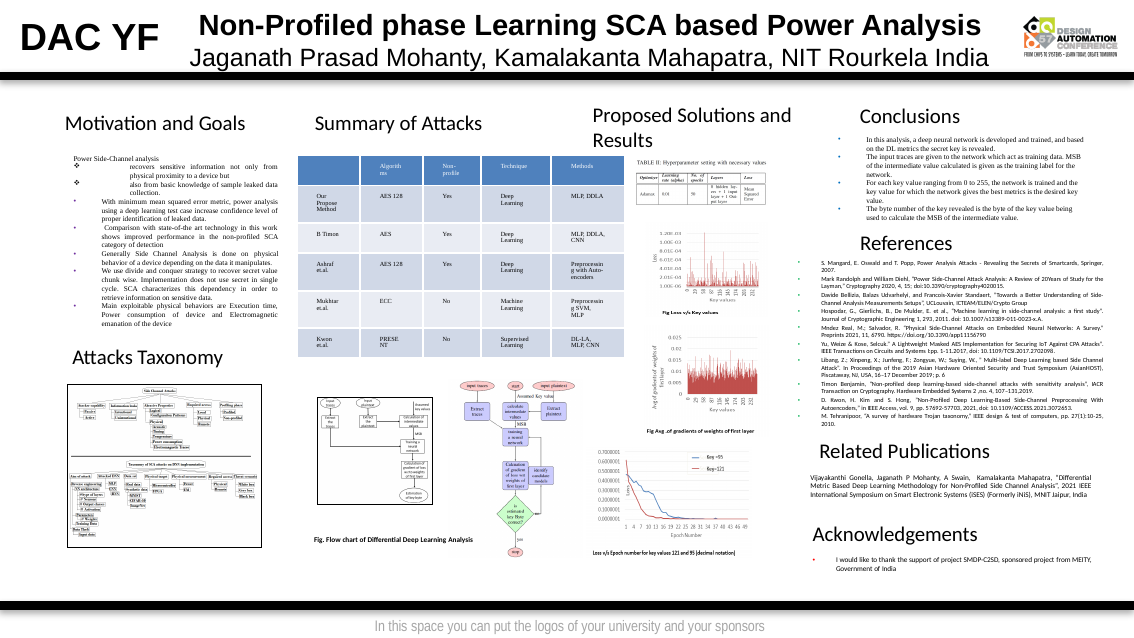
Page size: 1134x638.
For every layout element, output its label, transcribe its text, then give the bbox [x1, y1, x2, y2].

picture [644, 222, 768, 317]
text_box Related Publications [804, 437, 1031, 465]
text_box References [845, 222, 1134, 285]
table_cell Yes [424, 224, 480, 252]
table_cell MLP, DDLA, CNN [552, 224, 624, 252]
text_box I would like to thank the support of project SMDP-C2SD, sponsored project from MEITY, Government of India [797, 547, 1108, 579]
table_cell AES 128 [361, 186, 422, 222]
table_cell AES [361, 224, 422, 252]
table_cell AES 128 [361, 254, 422, 290]
table_header Non-profile [424, 156, 480, 185]
table_cell Supervised Learning [482, 329, 550, 357]
table_header Technique [482, 156, 550, 185]
text_box Motivation and Goals [0, 103, 315, 142]
picture [448, 379, 583, 559]
table_cell Deep Learning [482, 254, 550, 290]
table_header Methods [552, 156, 624, 185]
picture [585, 447, 752, 558]
text_box In this space you can put the logos of your university and your sponsors [348, 618, 791, 638]
text_box In this analysis, a deep neural network is developed and trained, and based on the DL metrics the secret key is revealed. The input traces are given to the network which act as training data. MSB of the intermediate value calculated is given as the training label for the network. For each key value ranging from 0 to 255, the network is trained and the key value for which the network gives the best metrics is the desired key value. The byte number of the key revealed is the byte of the key value being used to calculate the MSB of the intermediate value. [823, 127, 1102, 238]
text_box S. Mangard, E. Oswald and T. Popp, Power Analysis Attacks - Revealing the Secrets of Smartcards, Springer, 2007. Mark Randolph and William Diehl, “Power Side-Channel Attack Analysis: A Review of 20Years of Study for the Layman,” Cryptography 2020, 4, 15; doi:10.3390/cryptography4020015. Davide Bellizia, Balazs Udvarhelyi, and Francois-Xavier Standaert, ”Towards a Better Understanding of Side-Channel Analysis Measurements Setups”, UCLouvain, ICTEAM/ELEN/Crypto Group Hospodar, G., Gierlichs, B., De Mulder, E. et al., “Machine learning in side-channel analysis: a first study”. Journal of Cryptographic Engineering 1, 293, 2011. doi: 10.1007/s13389-011-0023-x.A. Mndez Real, M.; Salvador, R. “Physical Side-Channel Attacks on Embedded Neural Networks: A Survey.” Preprints 2021, 11, 6790. https://doi.org/10.3390/app11156790 Yu, Weize & Kose, Selcuk.” A Lightweight Masked AES Implementation for Securing IoT Against CPA Attacks”. IEEE Transactions on Circuits and Systems I:pp. 1-11.2017, doi: 10.1109/TCSI.2017.2702098. Libang, Z.; Xinpeng, X.; Junfeng, F.; Zongyue, W.; Suying, W., ” Multi-label Deep Learning based Side Channel Attack”. In Proceedings of the 2019 Asian Hardware Oriented Security and Trust Symposium (AsianHOST), Piscataway, NJ, USA, 16–17 December 2019; p. 6 Timon Benjamin, “Non-profiled deep learning-based side-channel attacks with sensitivity analysis”, IACR Transaction on Cryptography. Hardware Embedded Systems 2 ,no. 4, 107–131,2019. D. Kwon, H. Kim and S. Hong, ”Non-Profiled Deep Learning-Based Side-Channel Preprocessing With Autoencoders,” in IEEE Access, vol. 9, pp. 57692-57703, 2021, doi: 10.1109/ACCESS.2021.3072653. M. Tehranipoor, “A survey of hardware Trojan taxonomy,” IEEE design & test of computers, pp. 27(1):10-25, 2010. [783, 251, 1119, 437]
text_box Acknowledgements [797, 513, 1017, 545]
text_box [0, 72, 1134, 80]
text_box Summary of Attacks [299, 102, 511, 135]
picture [644, 325, 770, 437]
table_cell No [424, 292, 480, 327]
table_cell Our Propose Method [298, 186, 359, 222]
table_cell PRESENT [361, 329, 422, 357]
text_box Power Side-Channel analysis recovers sensitive information not only from physical proximity to a device but also from basic knowledge of sample leaked data collection. With minimum mean squared error metric, power analysis using a deep learning test case increase confidence level of proper identification of leaked data. Comparison with state-of-the art technology in this work shows improved performance in the non-profiled SCA category of detection Generally Side Channel Analysis is done on physical behavior of a device depending on the data it manipulates. We use divide and conquer strategy to recover secret value chunk wise. Implementation does not use secret in single cycle. SCA characterizes this dependency in order to retrieve information on sensitive data. Main exploitable physical behaviors are Execution time, Power consumption of device and Electromagnetic emanation of the device [4, 155, 296, 326]
table_cell Machine Learning [482, 292, 550, 327]
text_box Non-Profiled phase Learning SCA based Power Analysis Jaganath Prasad Mohanty, Kamalakanta Mahapatra, NIT Rourkela India [179, 5, 1002, 70]
picture [66, 384, 262, 549]
table_cell Kwon et.al. [298, 329, 359, 357]
table_cell MLP, DDLA [552, 186, 624, 222]
table_cell ECC [361, 292, 422, 327]
table_cell Preprocessing SVM, MLP [552, 292, 624, 327]
table_cell Ashraf et.al. [298, 254, 359, 290]
text_box Vijayakanthi Gonella, Jaganath P Mohanty, A Swain, Kamalakanta Mahapatra, “Differential Metric Based Deep Learning Methodology for Non-Profiled Side Channel Analysis”, 2021 IEEE International Symposium on Smart Electronic Systems (iSES) (Formerly iNiS), MNIT Jaipur, India [795, 465, 1108, 507]
table_cell Preprocessing with Auto-encoders [552, 254, 624, 290]
table_cell Deep Learning [482, 186, 550, 222]
table_cell Deep Learning [482, 224, 550, 252]
table_cell B Timon [298, 224, 359, 252]
table_cell Yes [424, 254, 480, 290]
text_box DAC YF [0, 12, 180, 59]
picture [317, 397, 433, 506]
text_box Proposed Solutions and Results [577, 94, 836, 140]
text_box [0, 601, 1134, 610]
text_box Fig. Flow chart of Differential Deep Learning Analysis [297, 528, 444, 561]
table_cell DL-LA, MLP, CNN [552, 329, 624, 357]
table_cell No [424, 329, 480, 357]
picture [635, 159, 768, 206]
text_box Attacks Taxonomy [57, 336, 300, 385]
table_cell Yes [424, 186, 480, 222]
table_header Algorithms [361, 156, 422, 185]
picture [1023, 14, 1119, 58]
table_header [298, 156, 359, 185]
table_cell Mukhtar et.al. [298, 292, 359, 327]
text_box Conclusions [845, 95, 1119, 132]
